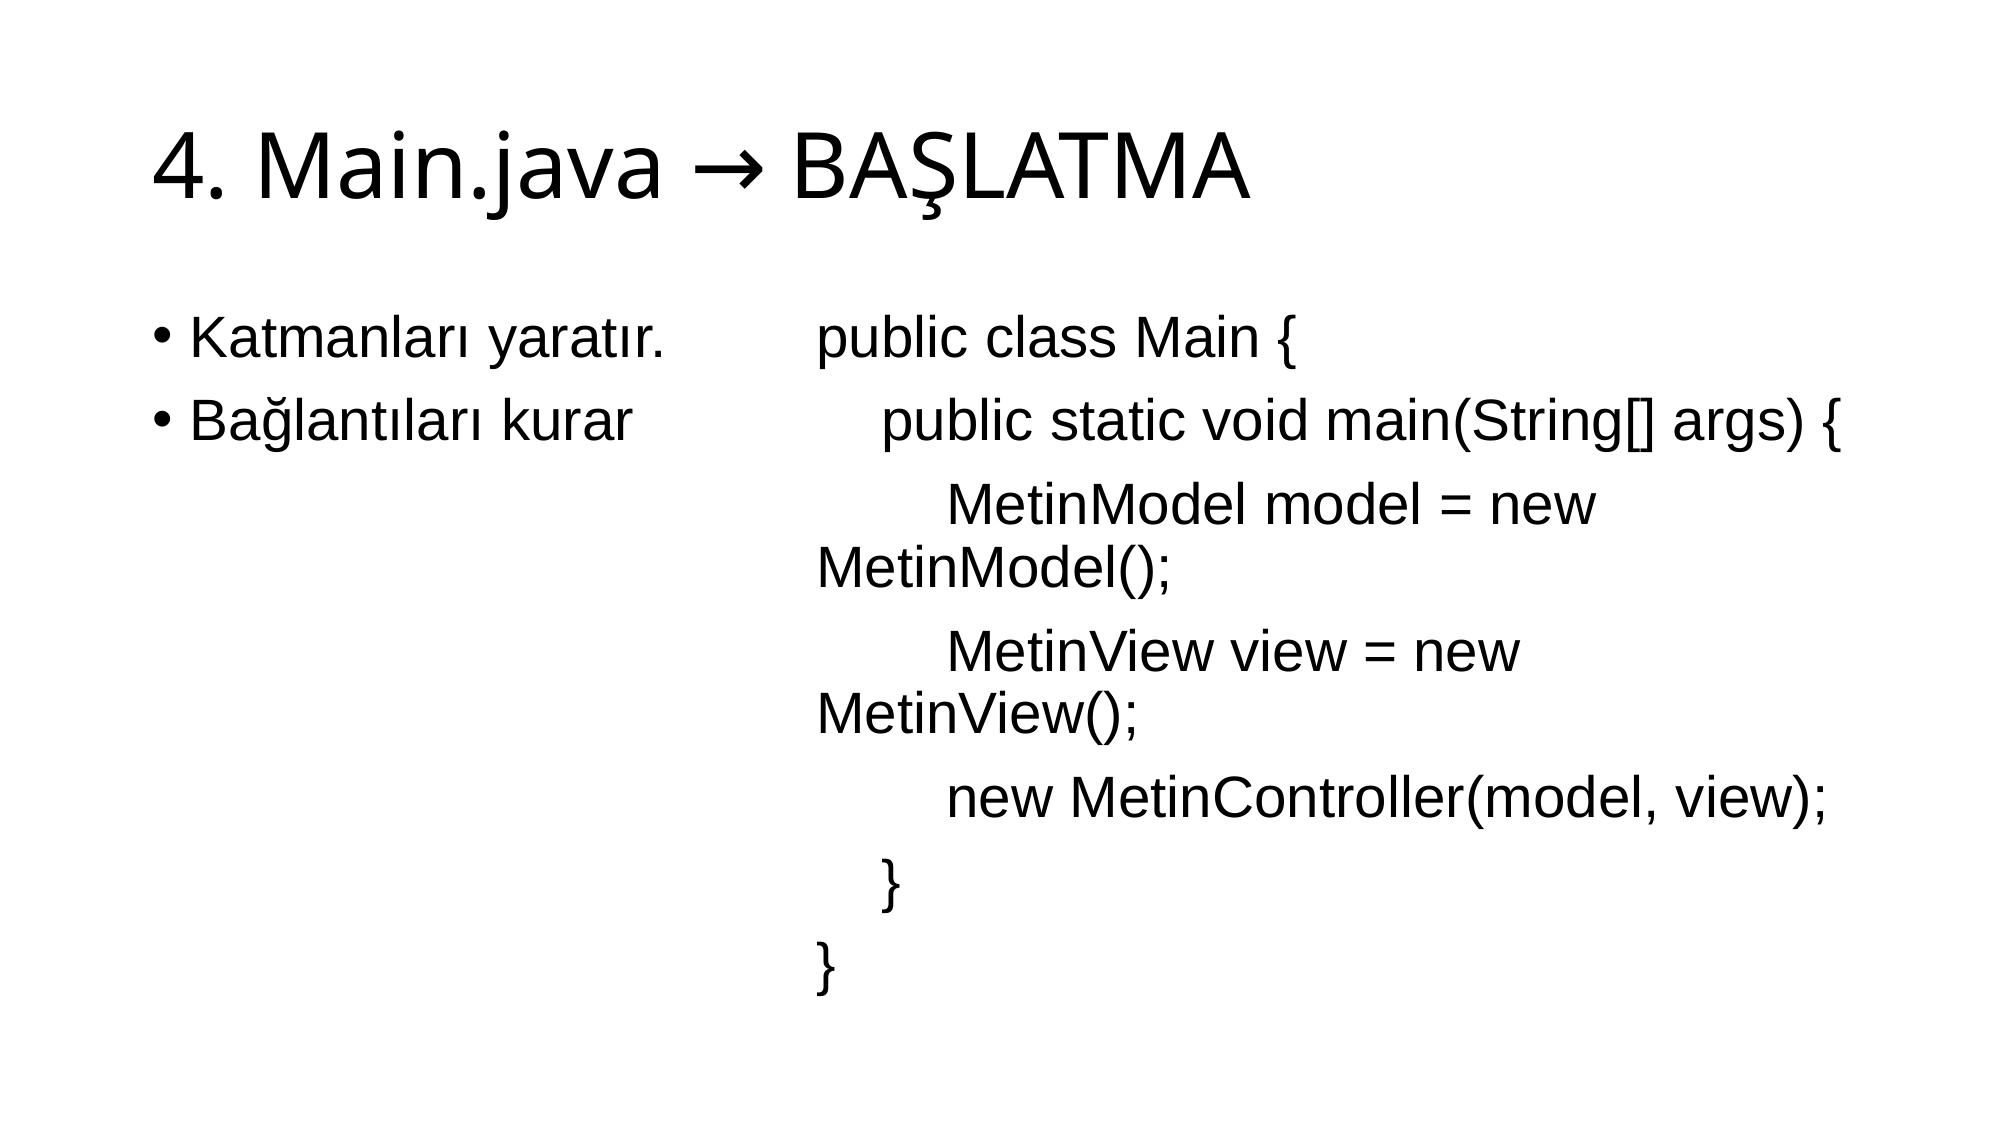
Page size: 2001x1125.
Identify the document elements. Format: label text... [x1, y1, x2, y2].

title 4. Main.java → BAŞLATMA [137, 59, 1863, 278]
list Katmanları yaratır. Bağlantıları kurar [137, 299, 801, 1014]
list public class Main { public static void main(String[] args) { MetinModel model = new MetinModel(); MetinView view = new MetinView(); new MetinController(model, view); } } [801, 299, 1863, 1014]
